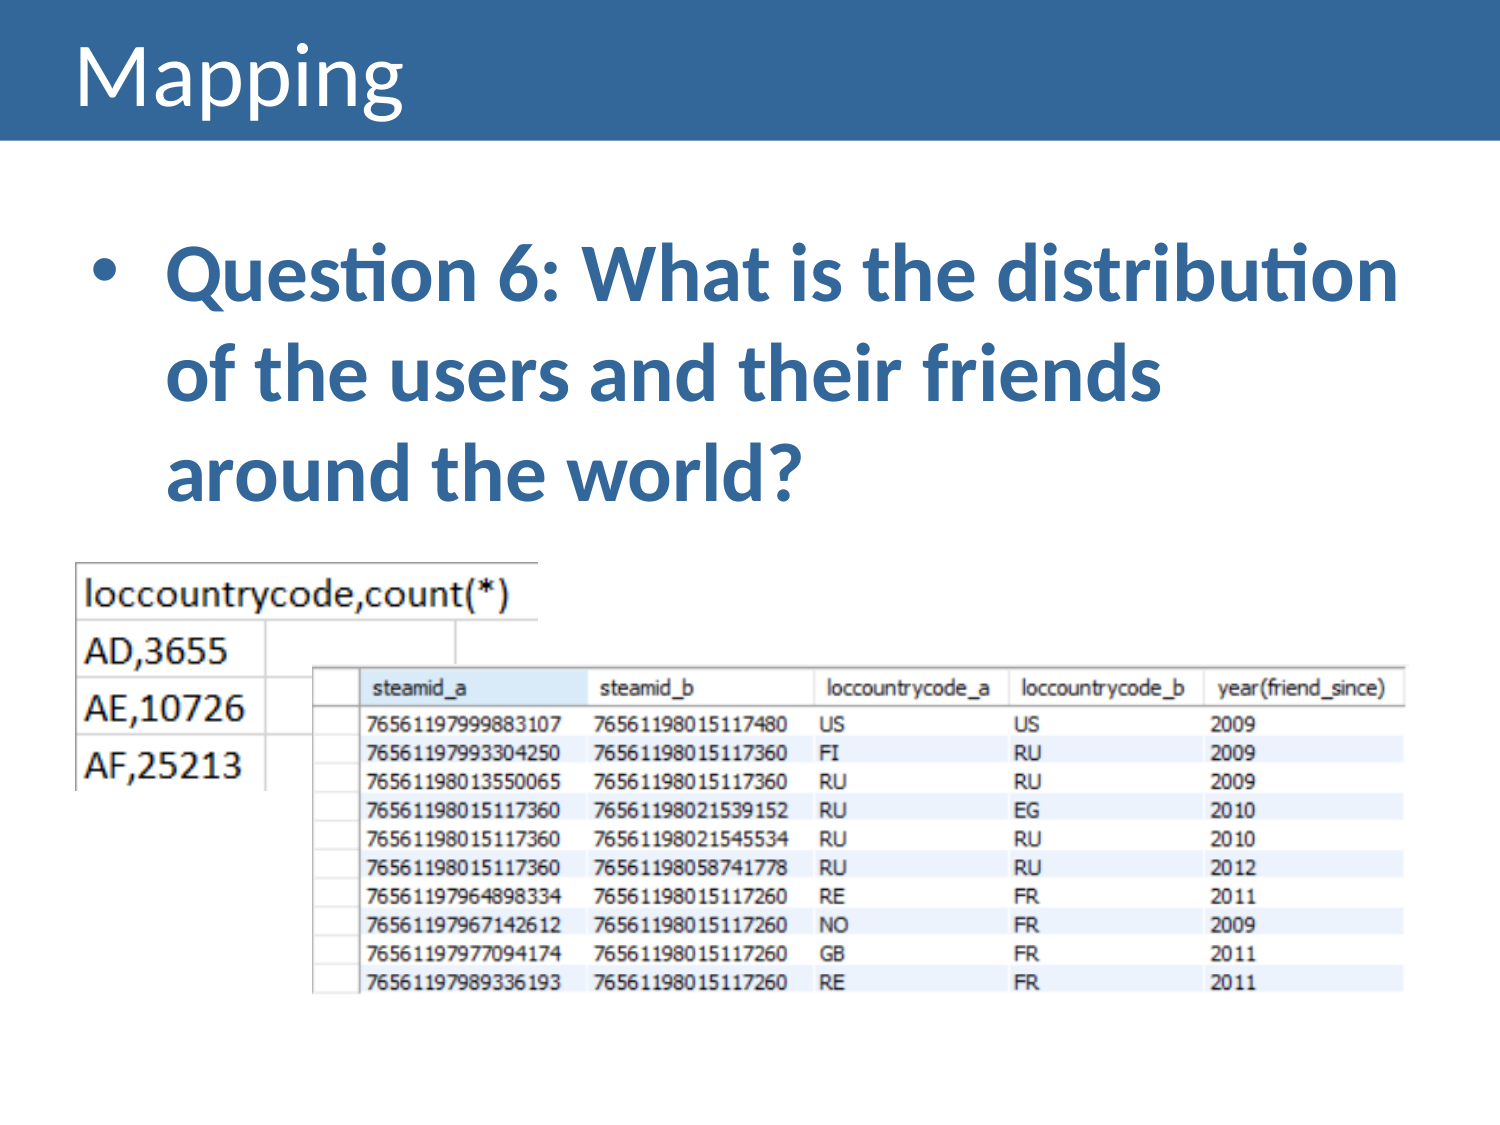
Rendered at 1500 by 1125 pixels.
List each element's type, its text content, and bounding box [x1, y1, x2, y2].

title Mapping [0, 0, 1500, 141]
list Question 6: What is the distribution of the users and their friends around the world? [75, 210, 1425, 563]
picture [74, 562, 1409, 999]
